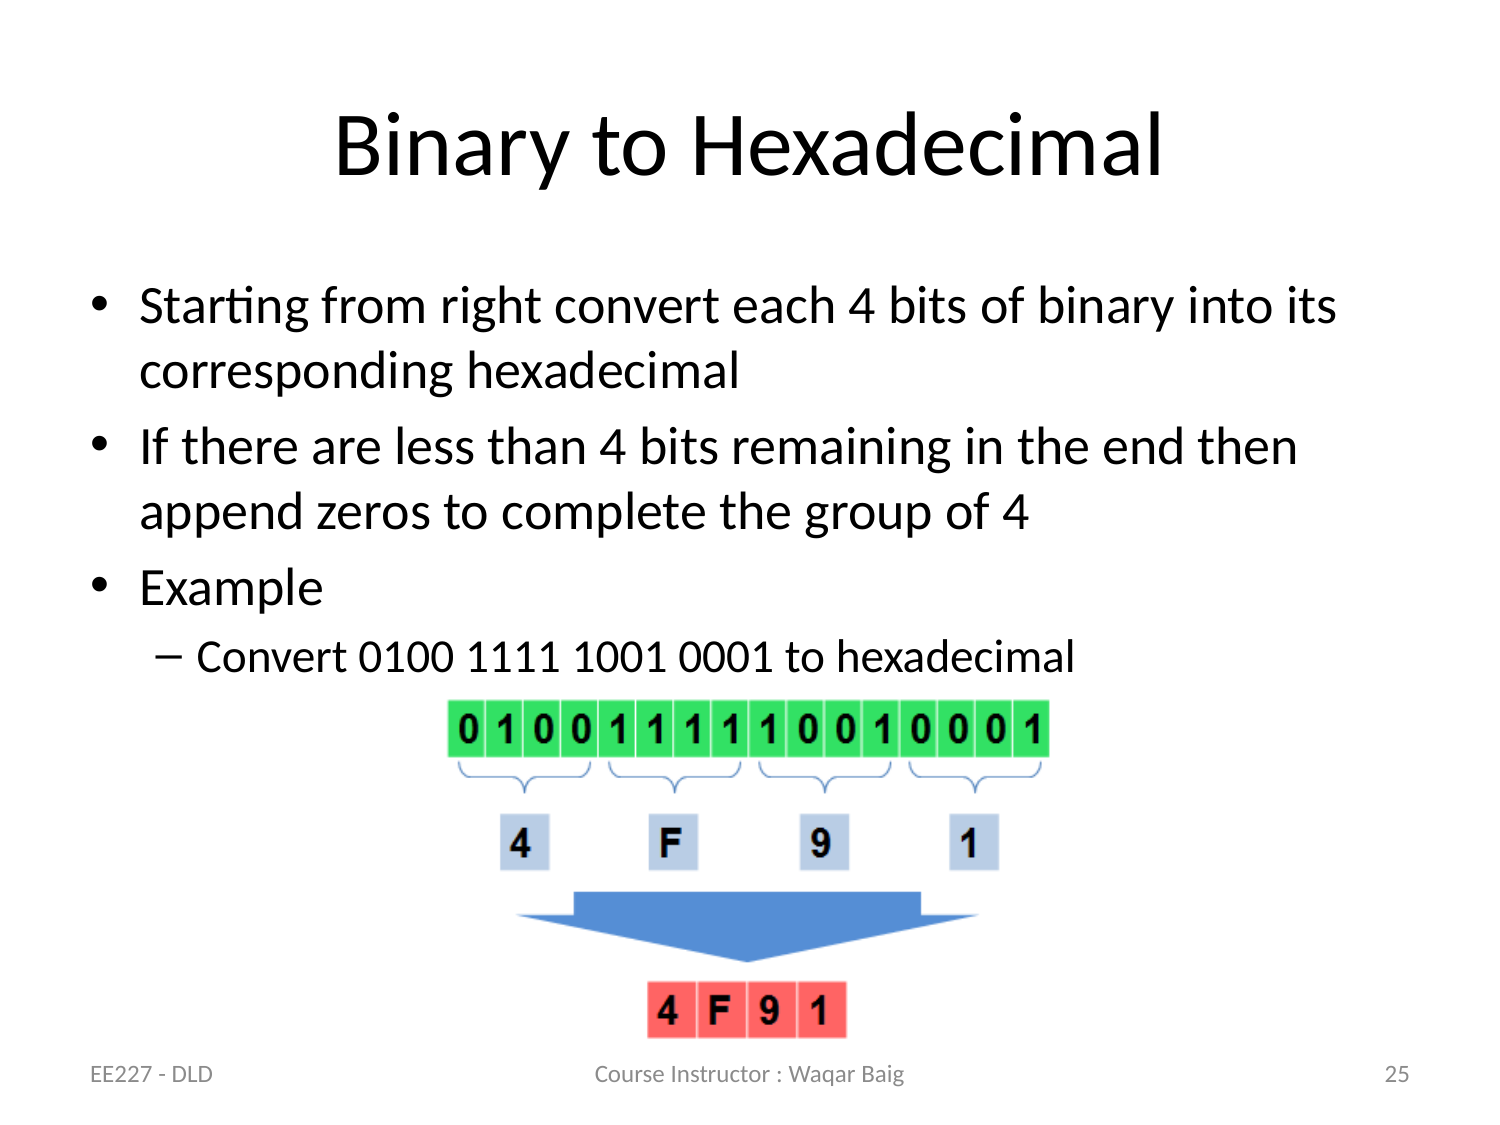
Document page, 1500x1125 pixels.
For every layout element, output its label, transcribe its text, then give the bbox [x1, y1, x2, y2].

footer Course Instructor : Waqar Baig [512, 1060, 988, 1103]
picture [441, 691, 1059, 1051]
title Binary to Hexadecimal [75, 45, 1425, 233]
list Starting from right convert each 4 bits of binary into its corresponding hexadecimal If there are less than 4 bits remaining in the end then append zeros to complete the group of 4 Example Convert 0100 1111 1001 0001 to hexadecimal [75, 262, 1425, 693]
slide_number 25 [1074, 1042, 1425, 1103]
slide_number EE227 - DLD [75, 1042, 425, 1103]
